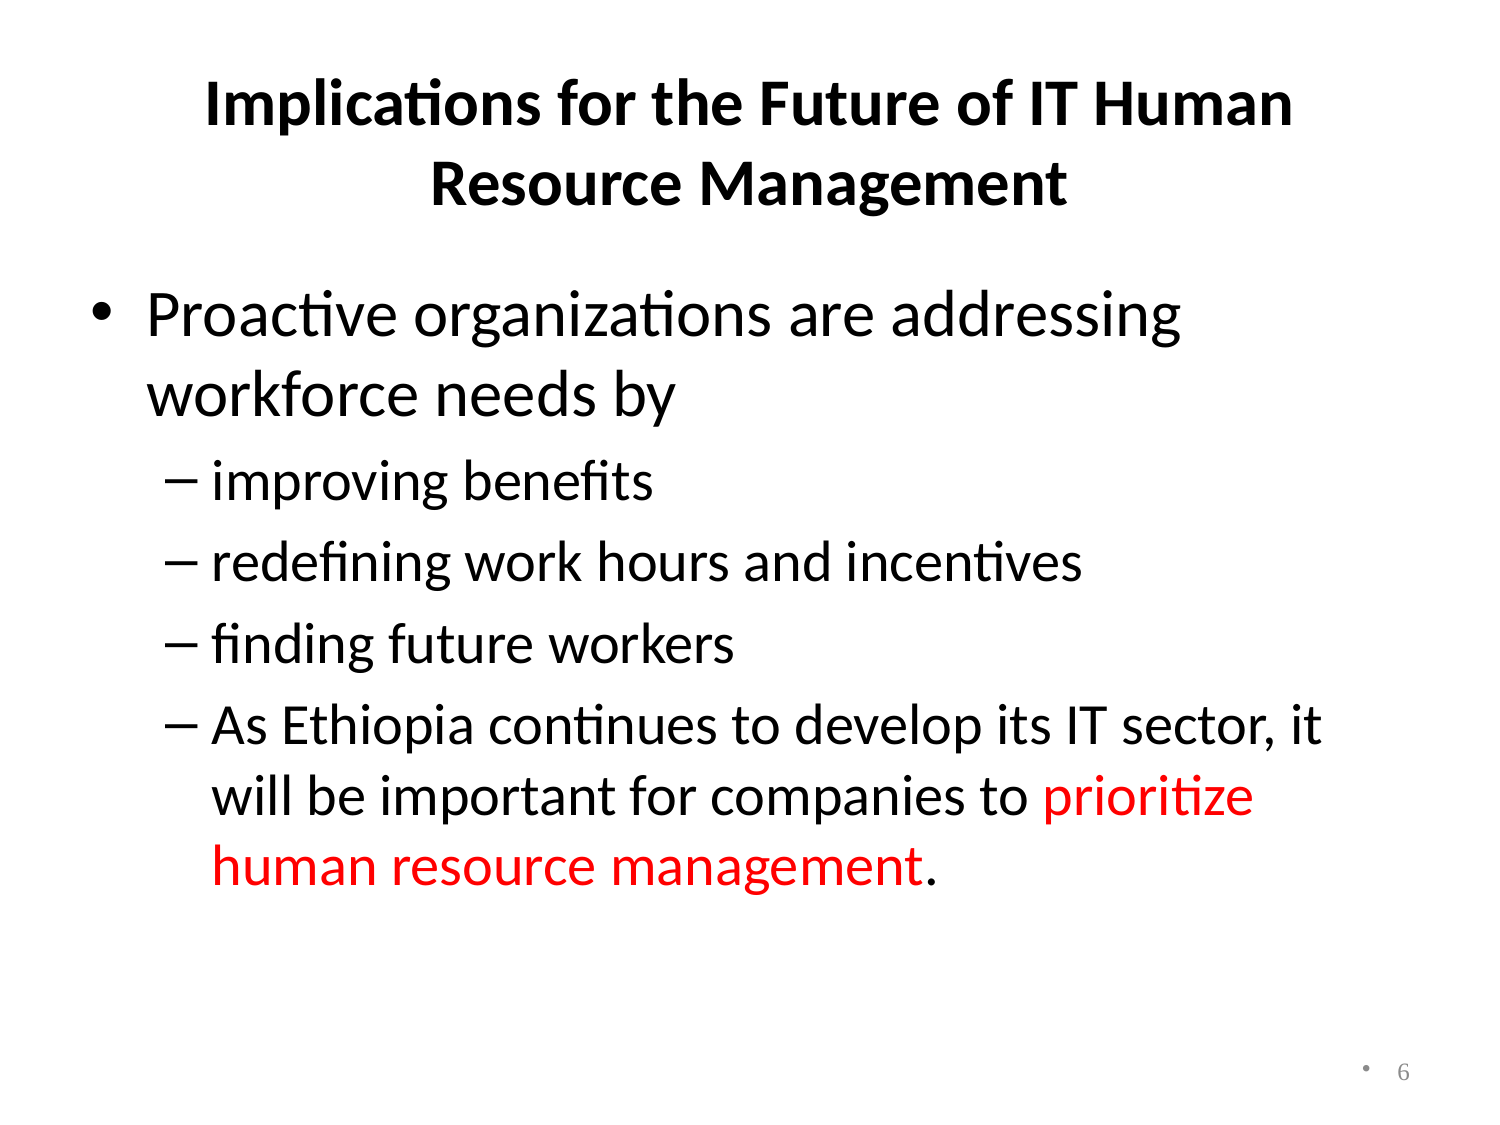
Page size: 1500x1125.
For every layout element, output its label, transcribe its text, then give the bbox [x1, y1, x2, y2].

slide_number 6 [1074, 1042, 1425, 1103]
title Implications for the Future of IT Human Resource Management [74, 44, 1426, 233]
list Proactive organizations are addressing workforce needs by improving benefits redefining work hours and incentives finding future workers As Ethiopia continues to develop its IT sector, it will be important for companies to prioritize human resource management. [74, 262, 1426, 1006]
